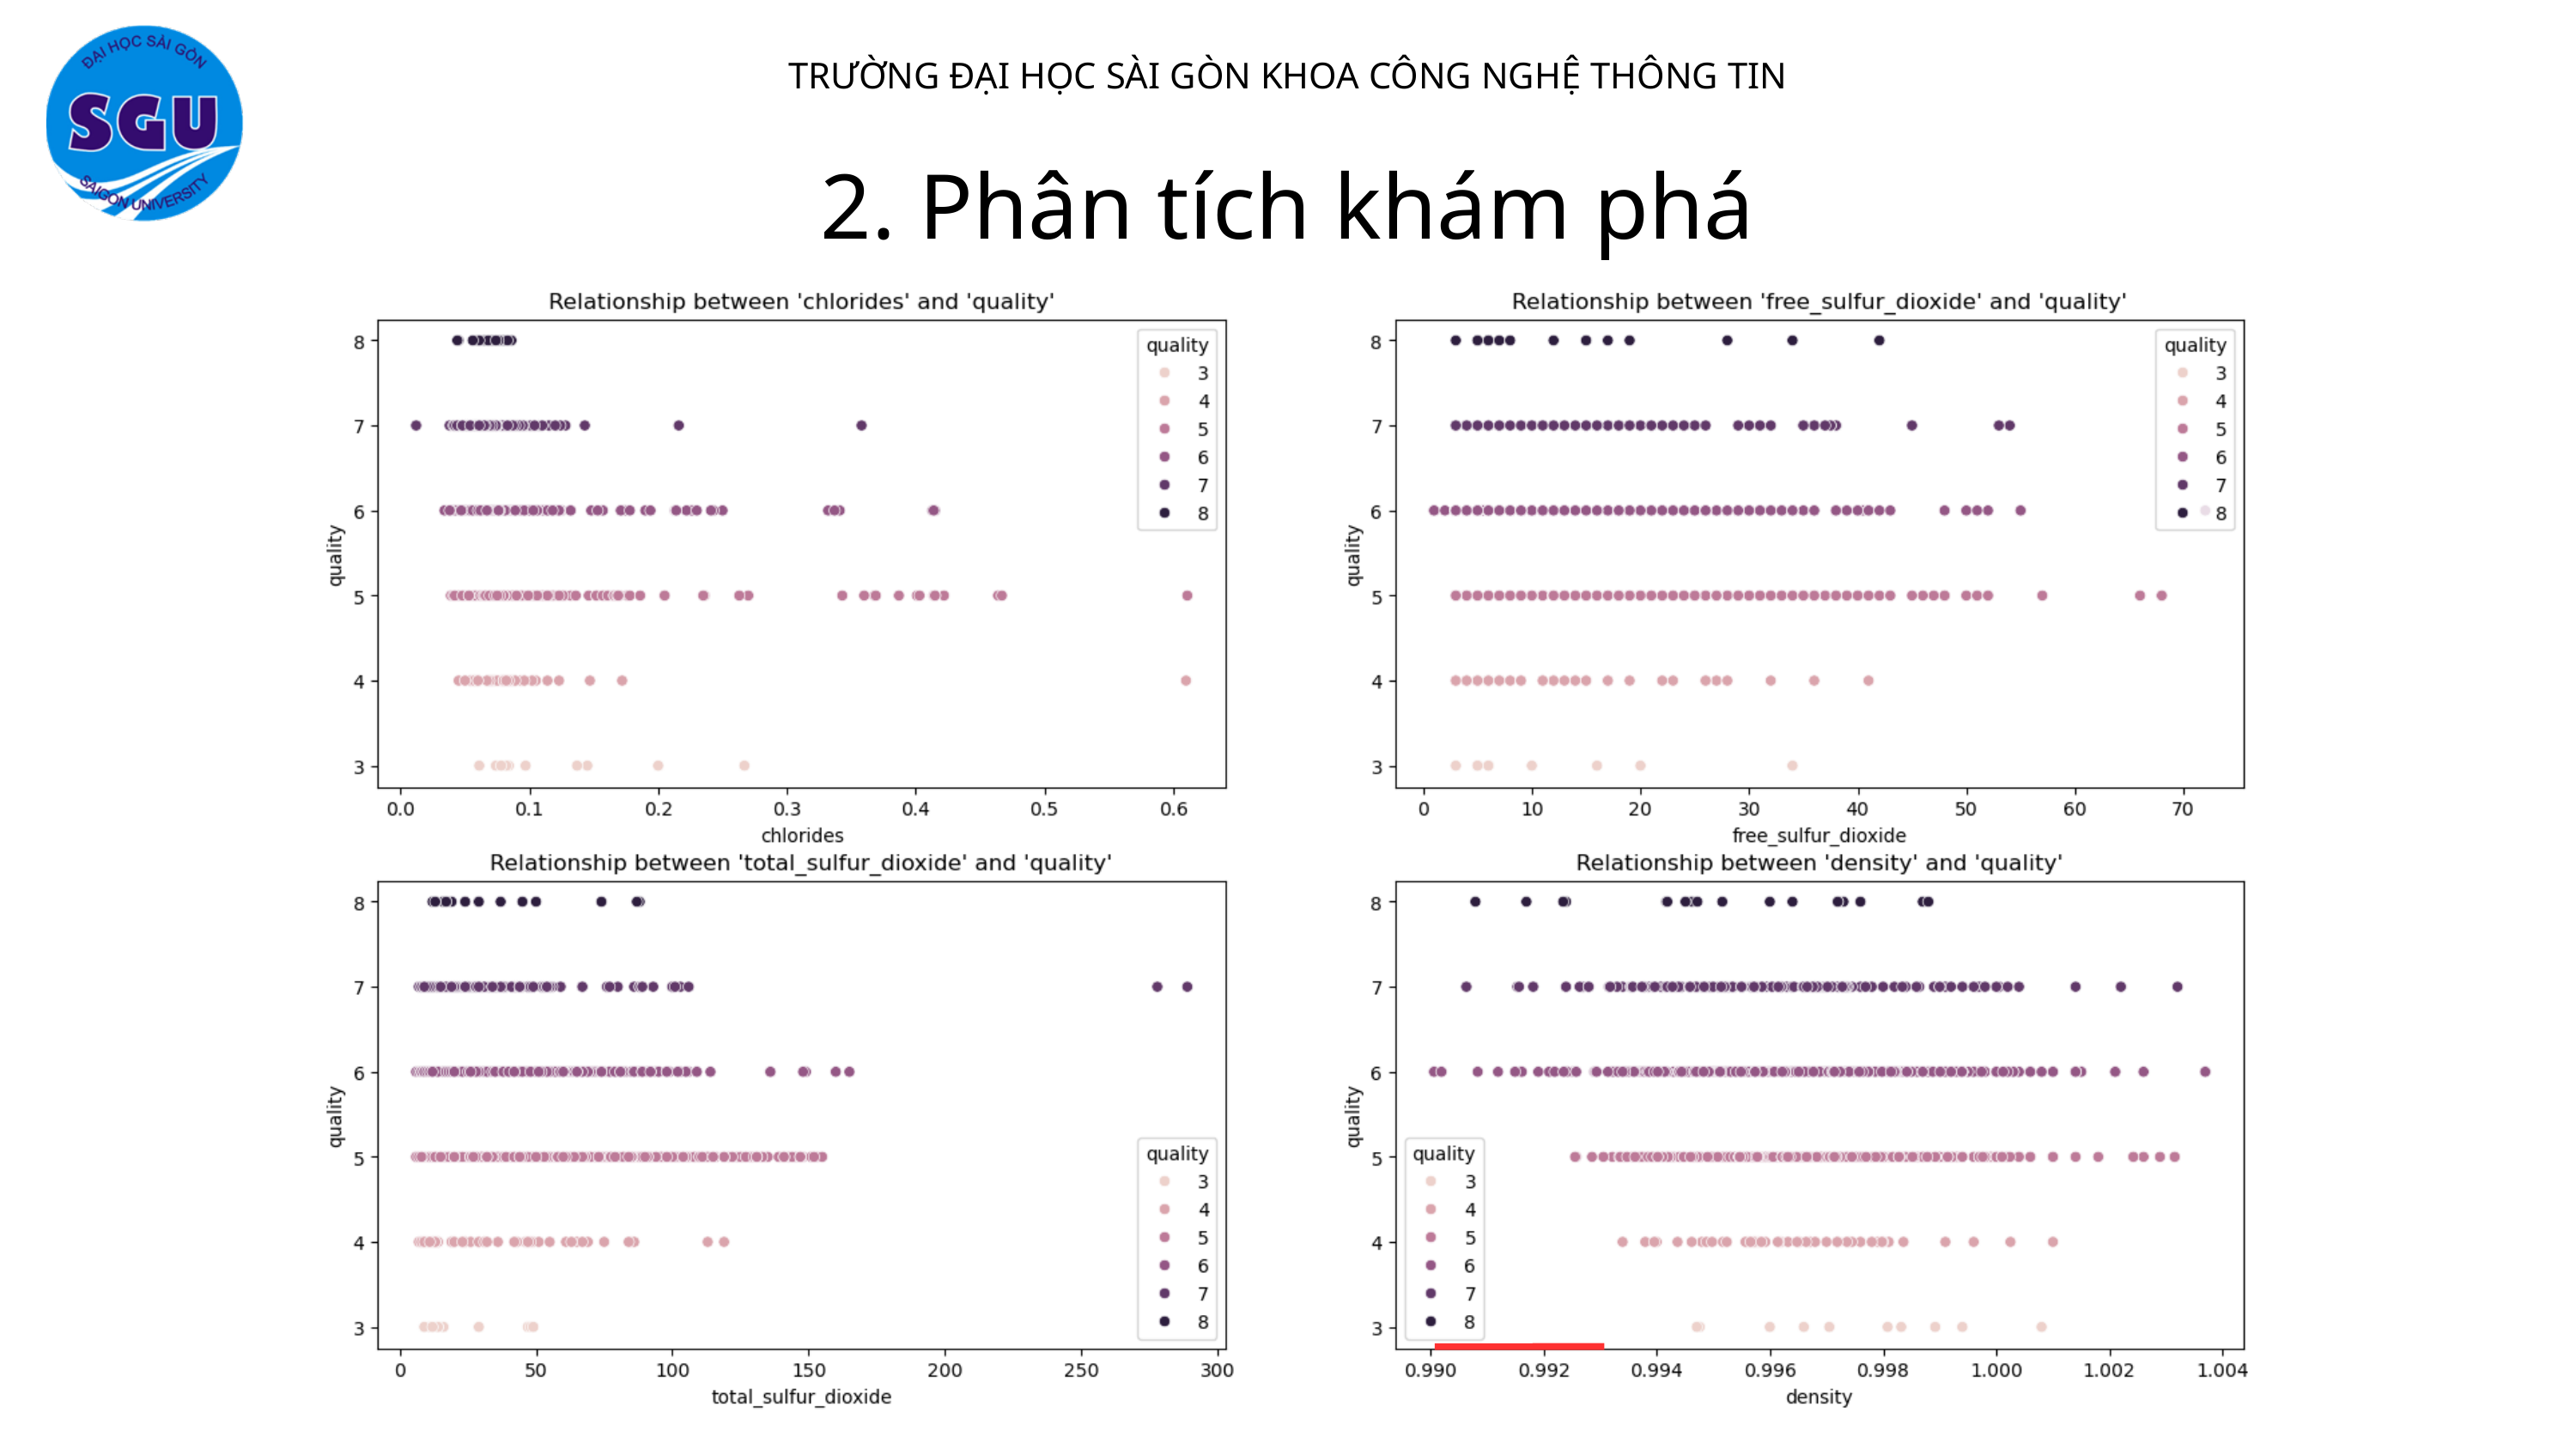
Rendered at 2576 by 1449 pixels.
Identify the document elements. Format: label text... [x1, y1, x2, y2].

text_box 2. Phân tích khám phá [562, 131, 2014, 257]
text_box TRƯỜNG ĐẠI HỌC SÀI GÒN KHOA CÔNG NGHỆ THÔNG TIN [781, 0, 1795, 96]
text_box [46, 25, 244, 221]
text_box [313, 280, 2263, 1420]
